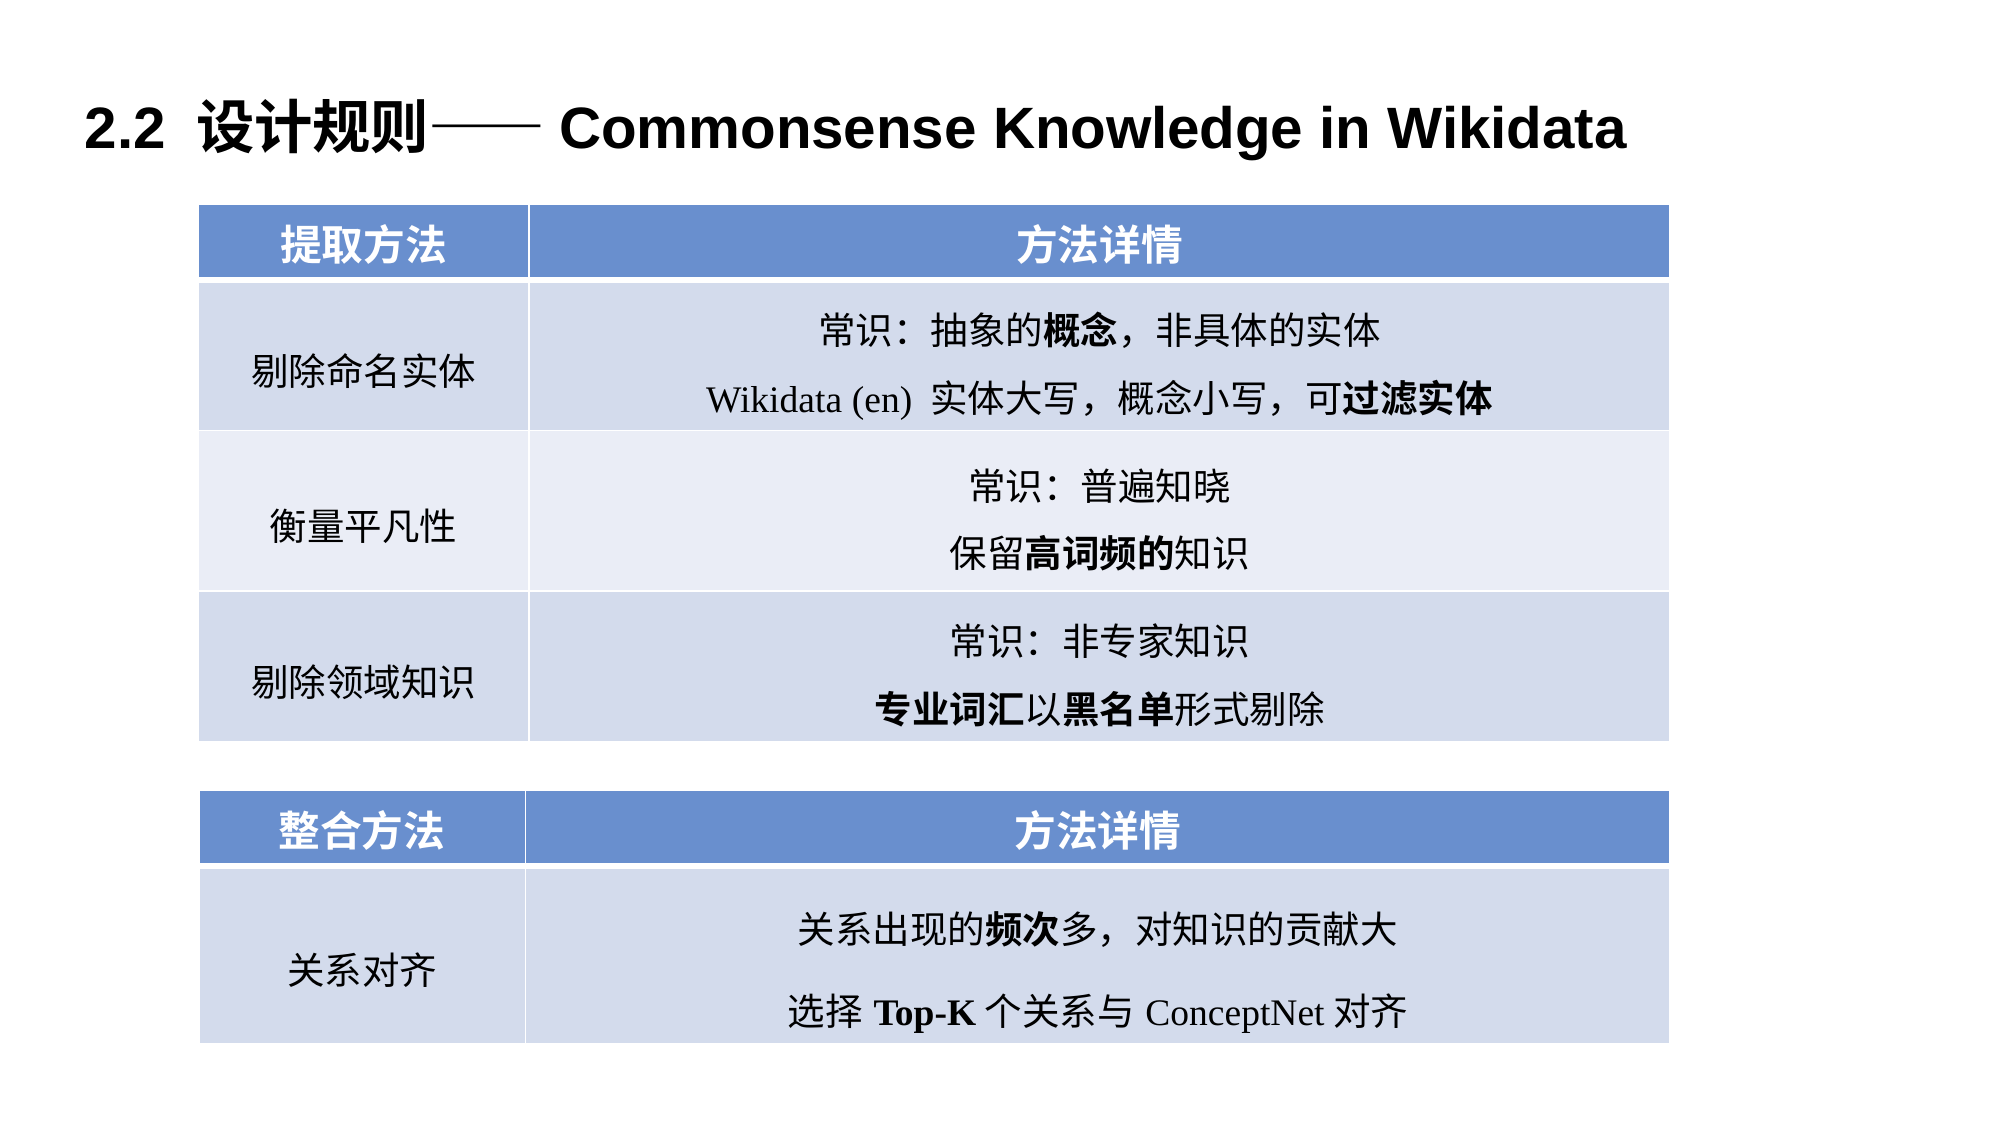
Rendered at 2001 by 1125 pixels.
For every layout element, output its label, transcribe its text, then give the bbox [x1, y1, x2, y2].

table_cell 剔除领域知识 [199, 592, 528, 741]
table_header 整合方法 [200, 791, 525, 863]
table_cell 常识：抽象的概念，非具体的实体 Wikidata (en) 实体大写，概念小写，可过滤实体 [530, 283, 1669, 430]
table_cell 衡量平凡性 [199, 431, 528, 590]
table_header 提取方法 [199, 205, 528, 277]
table_header 方法详情 [530, 205, 1669, 277]
table_cell 常识：非专家知识 专业词汇以黑名单形式剔除 [530, 592, 1669, 741]
table_cell 剔除命名实体 [199, 283, 528, 430]
table_cell 常识：普遍知晓 保留高词频的知识 [530, 431, 1669, 590]
title 2.2 设计规则——Commonsense Knowledge in Wikidata [69, 0, 1850, 169]
table_cell 关系对齐 [200, 869, 525, 1043]
table_header 方法详情 [526, 791, 1669, 863]
table_cell 关系出现的频次多，对知识的贡献大 选择Top-K个关系与ConceptNet对齐 [526, 869, 1669, 1043]
